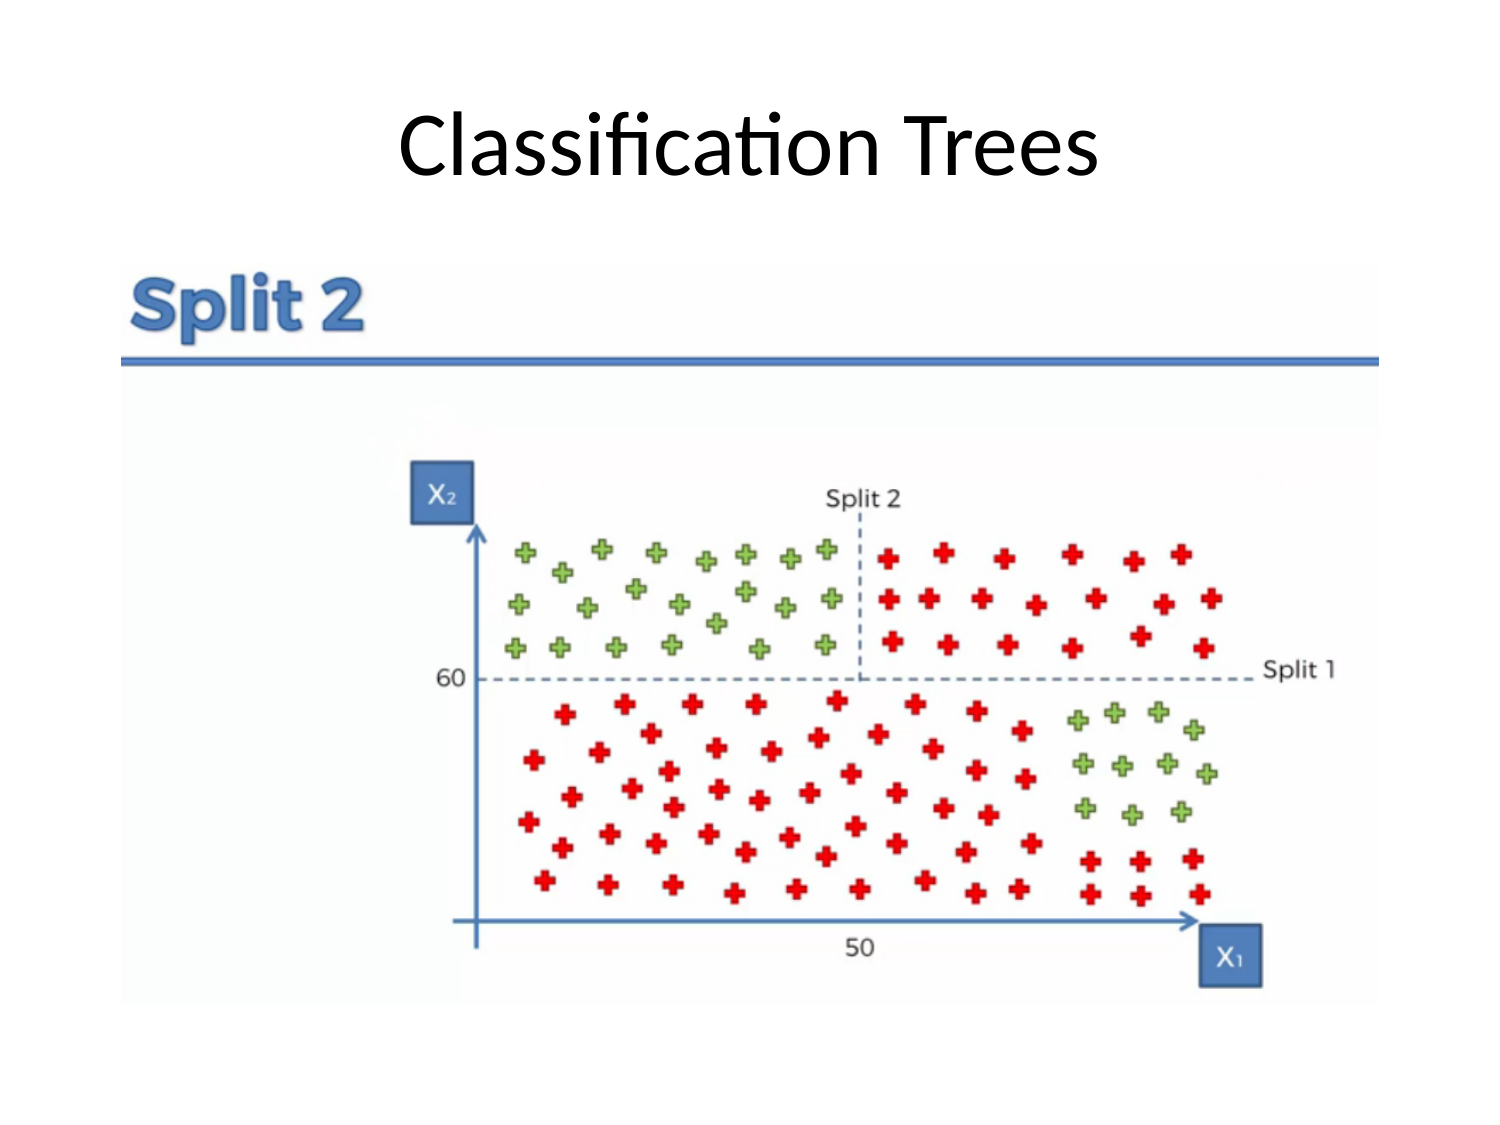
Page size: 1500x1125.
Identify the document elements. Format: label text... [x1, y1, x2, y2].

title Classification Trees [75, 45, 1425, 233]
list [120, 262, 1380, 1006]
